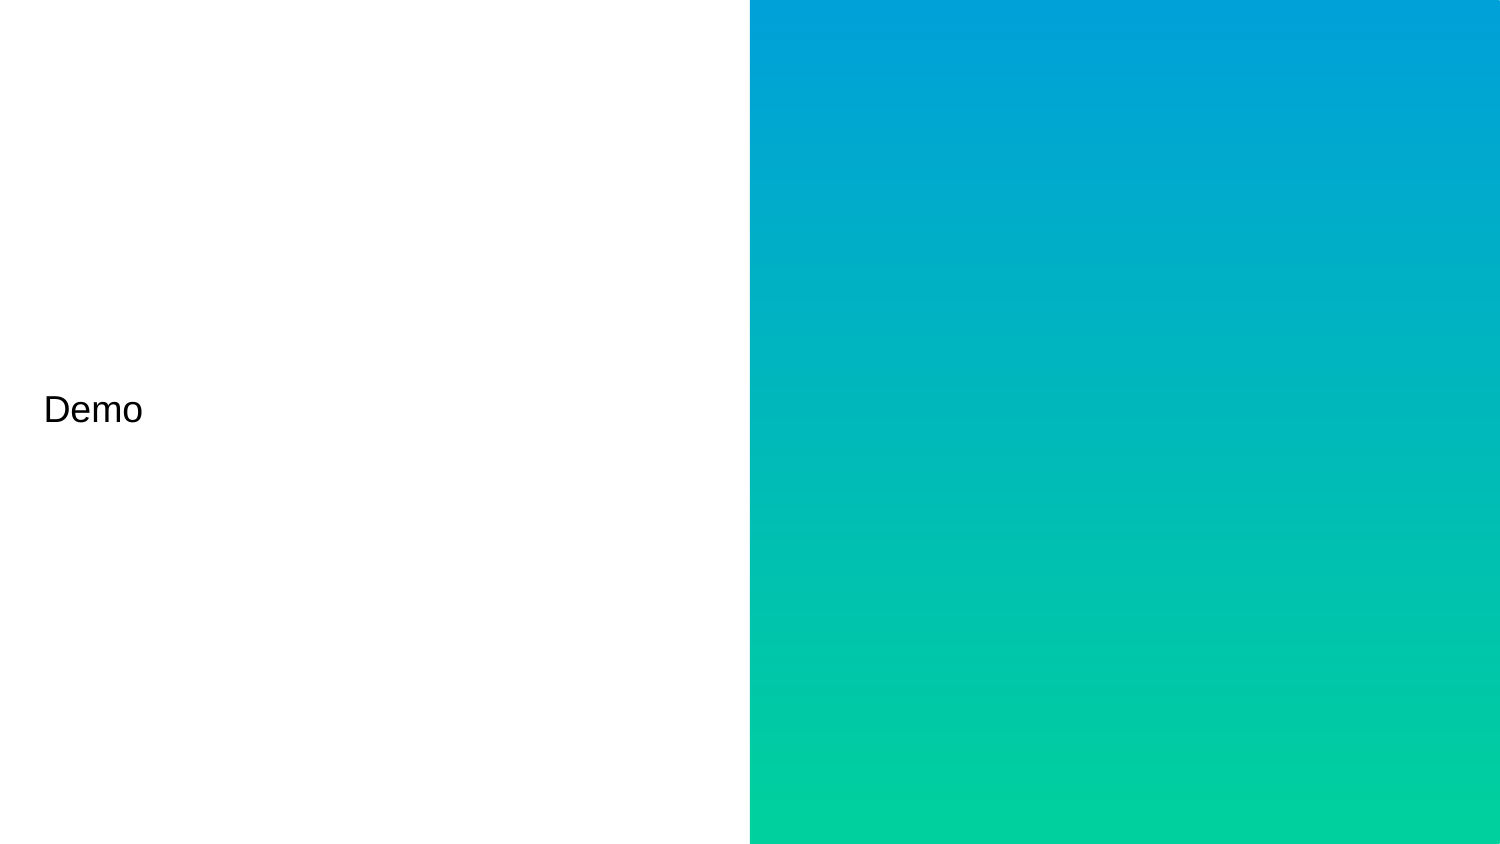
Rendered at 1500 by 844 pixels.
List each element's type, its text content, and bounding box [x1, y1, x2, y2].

title Demo [43, 202, 707, 446]
